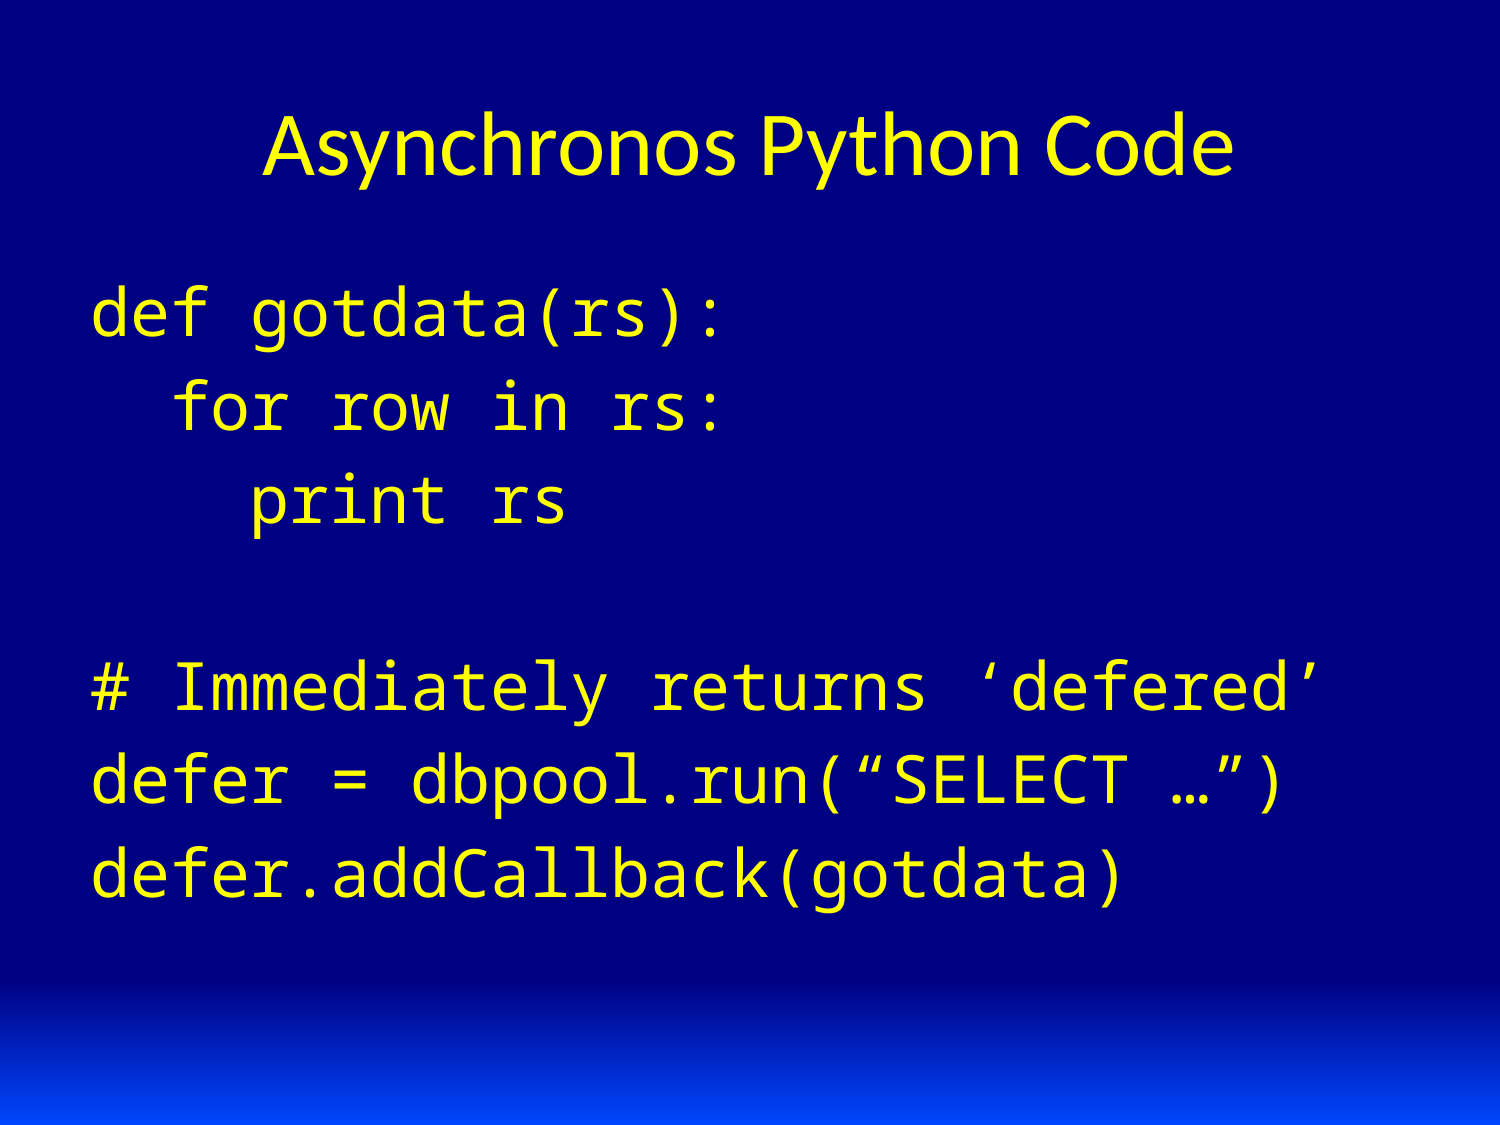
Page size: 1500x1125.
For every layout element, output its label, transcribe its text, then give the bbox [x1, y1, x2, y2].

title Asynchronos Python Code [75, 45, 1425, 233]
list def gotdata(rs): for row in rs: print rs # Immediately returns ‘defered’ defer = dbpool.run(“SELECT …”) defer.addCallback(gotdata) [75, 262, 1425, 1005]
